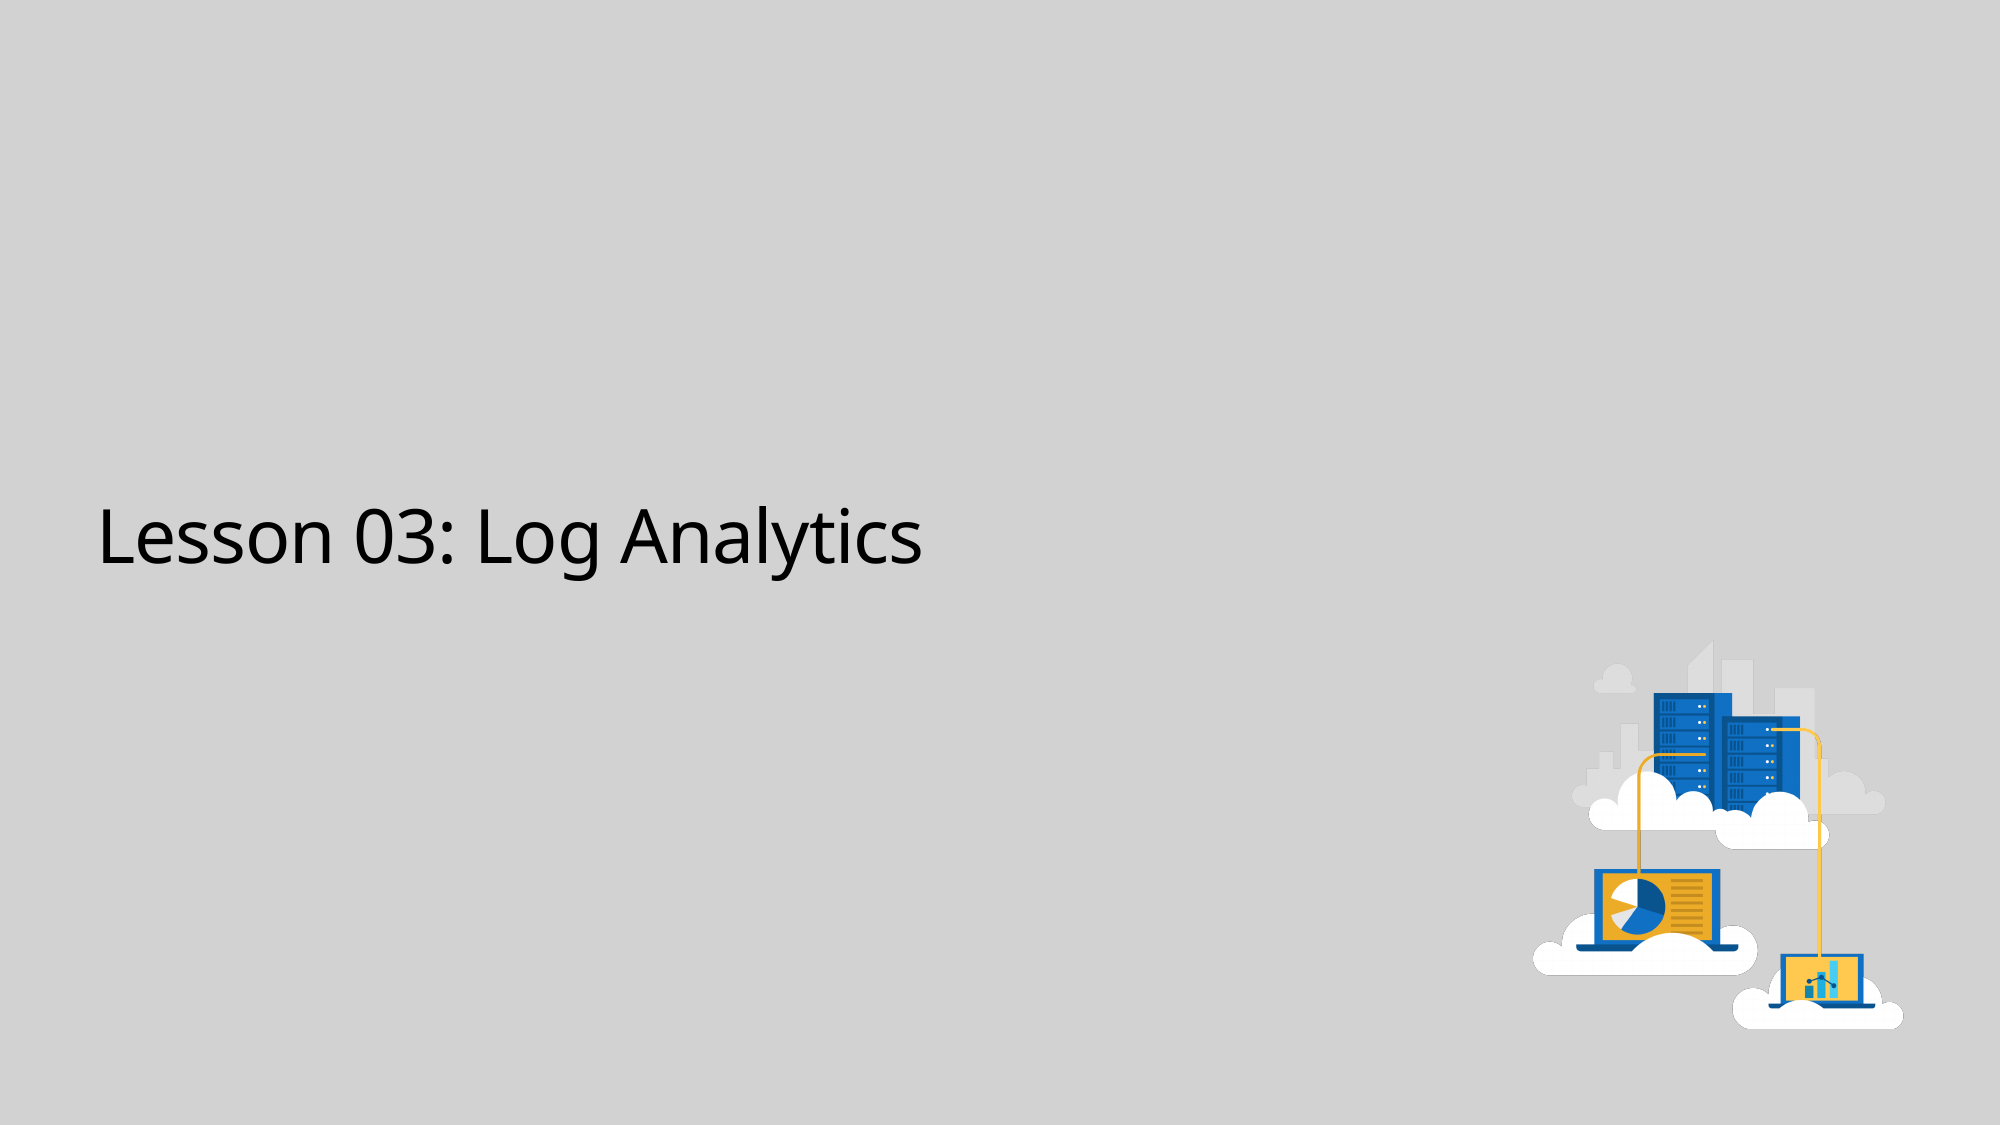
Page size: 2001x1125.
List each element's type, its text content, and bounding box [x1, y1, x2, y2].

picture [1532, 639, 1905, 1029]
title Lesson 03: Log Analytics [96, 498, 1862, 580]
